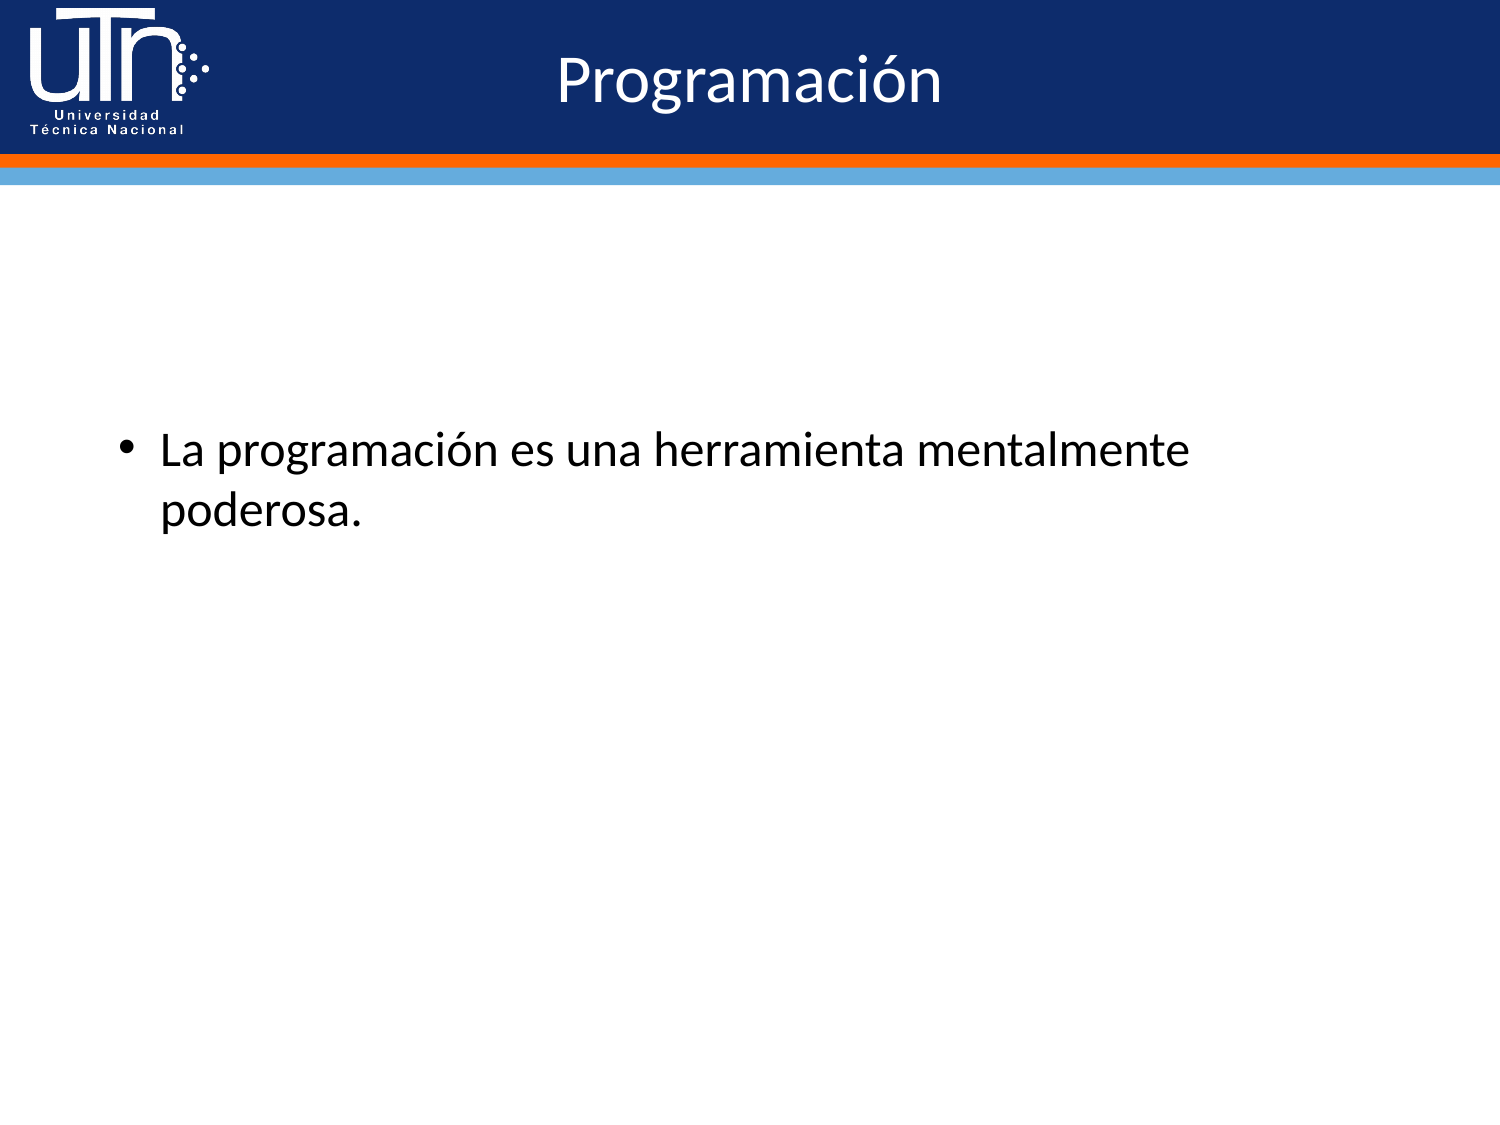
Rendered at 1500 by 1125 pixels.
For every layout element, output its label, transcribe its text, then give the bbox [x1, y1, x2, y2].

title Programación [0, 0, 1500, 154]
list La programación es una herramienta mentalmente poderosa. [103, 198, 1397, 1012]
